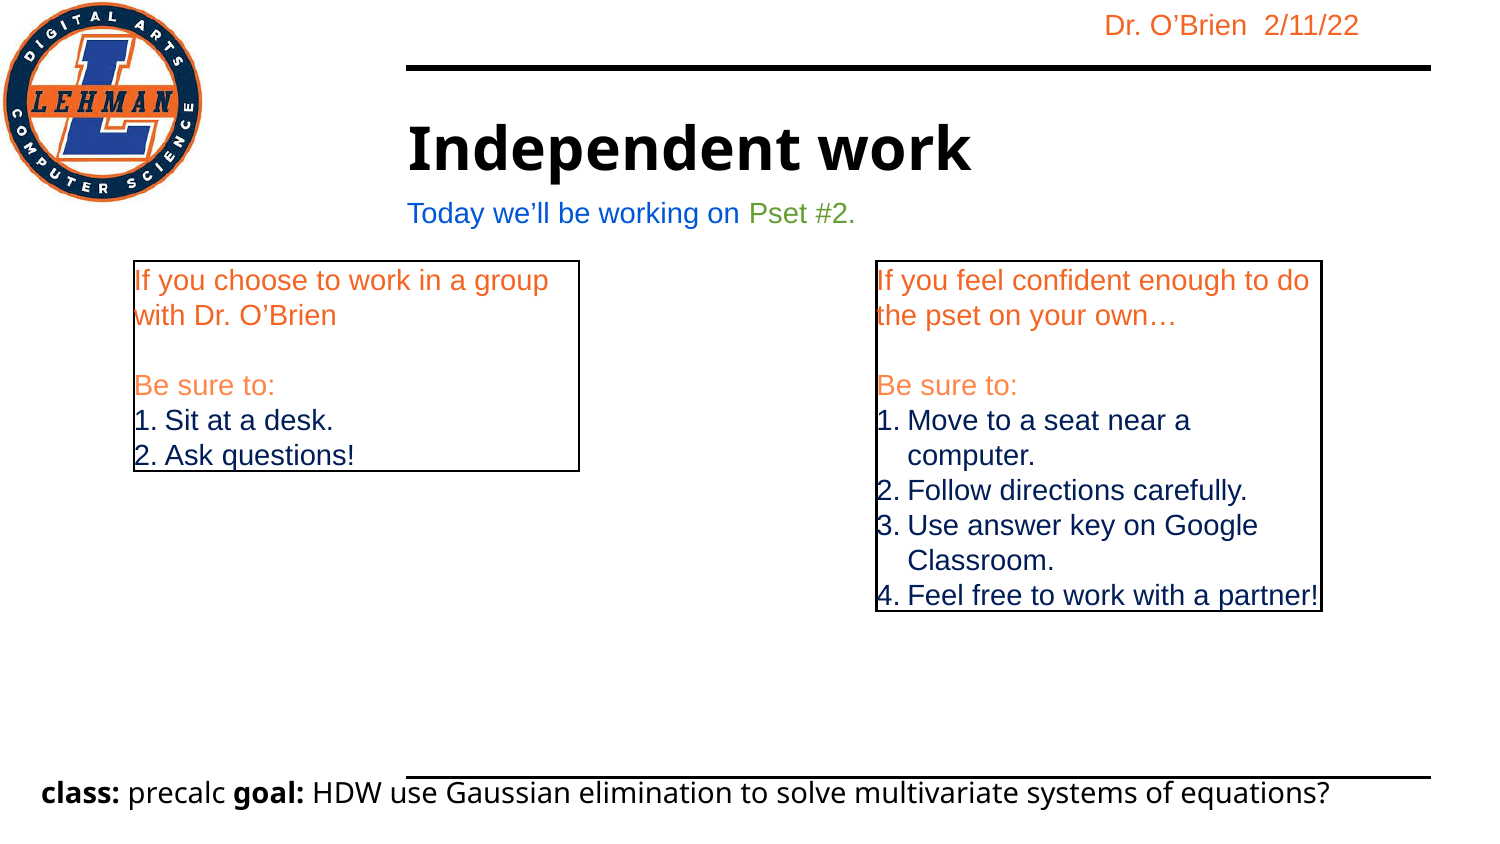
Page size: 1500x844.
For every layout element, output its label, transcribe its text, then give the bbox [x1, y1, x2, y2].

text_box If you choose to work in a group with Dr. O’Brien Be sure to: Sit at a desk. Ask questions! [133, 261, 579, 472]
text_box Today we’ll be working on Pset #2. [406, 193, 922, 229]
picture [0, 0, 204, 204]
text_box If you feel confident enough to do the pset on your own… Be sure to: Move to a seat near a computer. Follow directions carefully. Use answer key on Google Classroom. Feel free to work with a partner! [876, 261, 1322, 612]
title Independent work [393, 93, 1432, 200]
